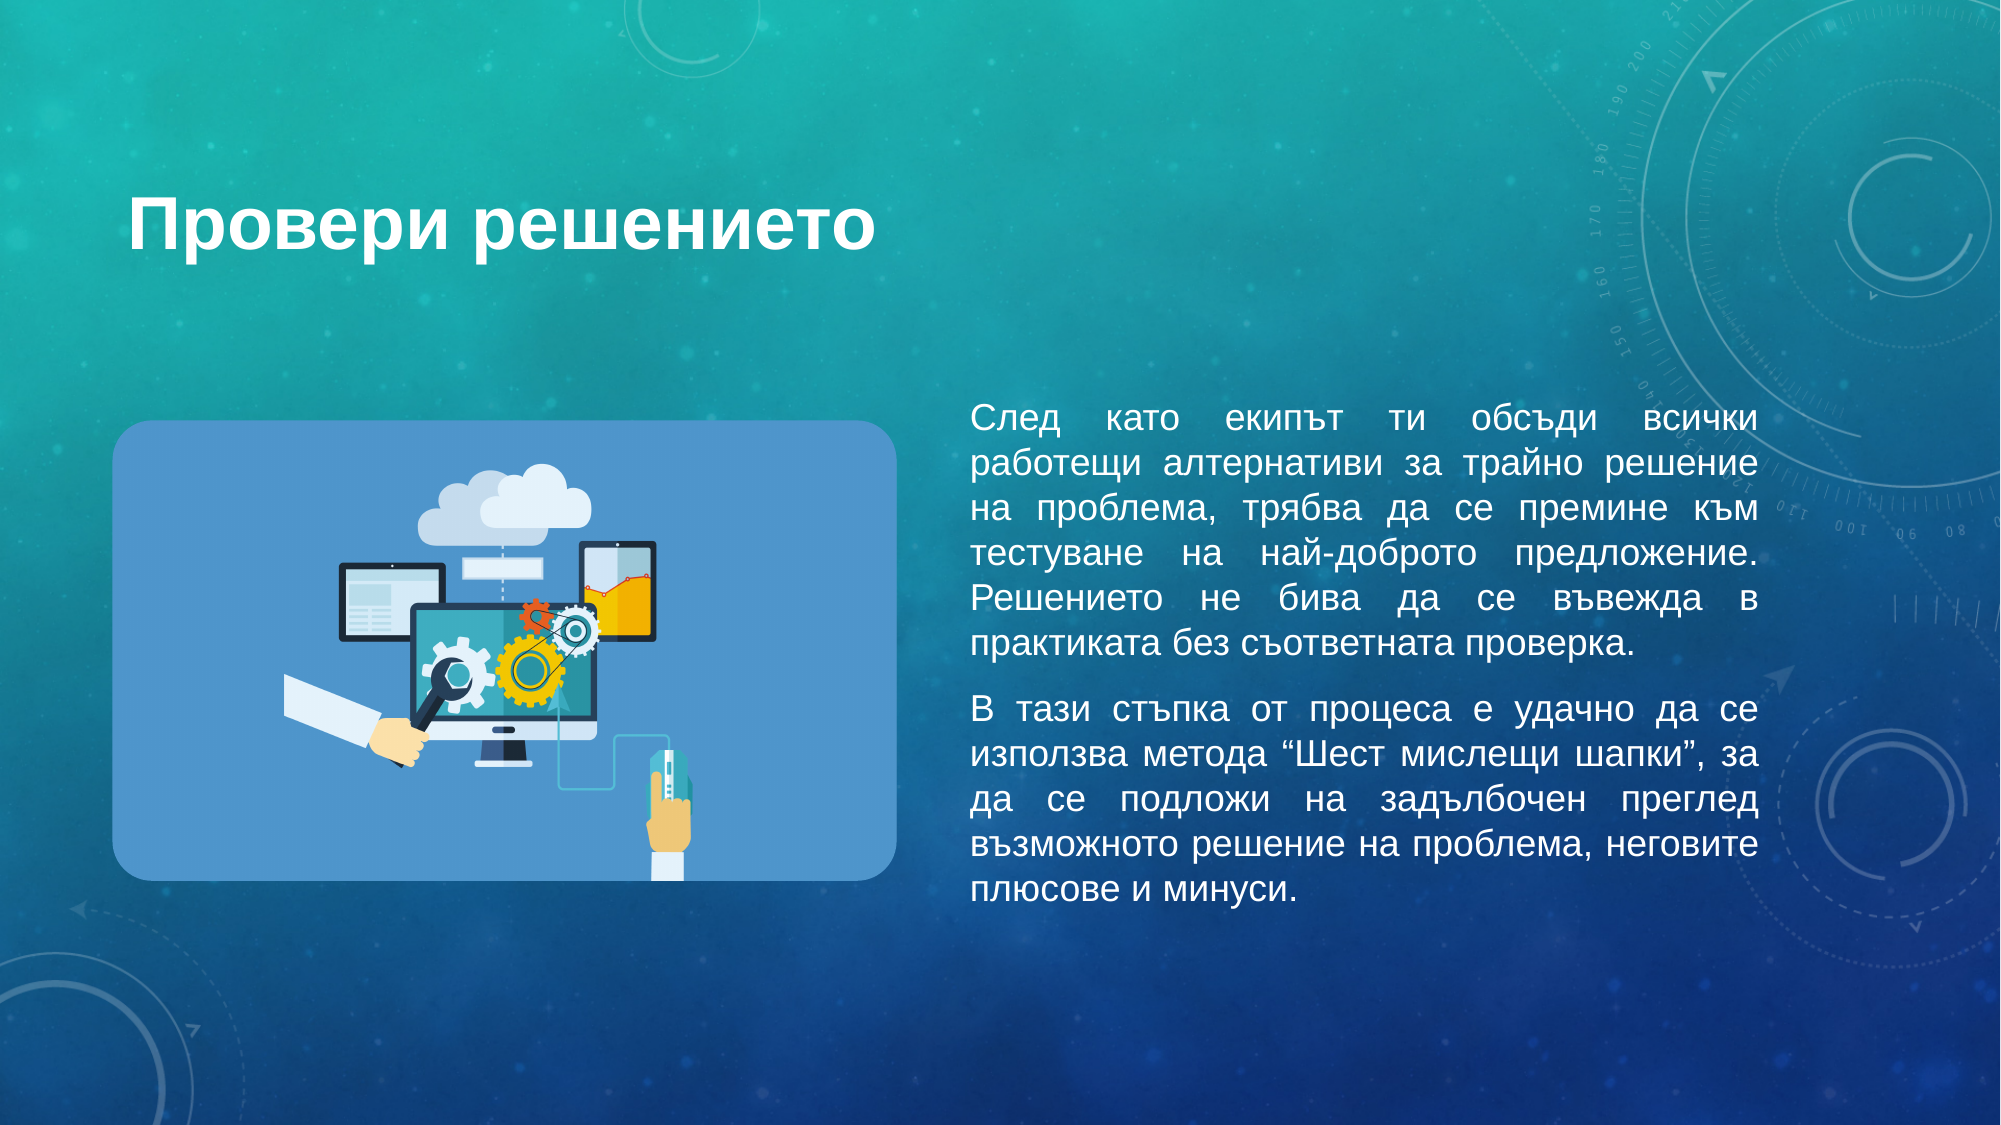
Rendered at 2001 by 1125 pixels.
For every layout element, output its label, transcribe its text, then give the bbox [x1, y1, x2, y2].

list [112, 420, 897, 882]
title Провери решението [112, 99, 1775, 339]
picture [0, 0, 2001, 1125]
list След като екипът ти обсъди всички работещи алтернативи за трайно решение на проблема, трябва да се премине към тестуване на най-доброто предложение. Решението не бива да се въвежда в практиката без съответната проверка. В тази стъпка от процеса е удачно да се използва метода “Шест мислещи шапки”, за да се подложи на задълбочен преглед възможното решение на проблема, неговите плюсове и минуси. [955, 351, 1775, 950]
